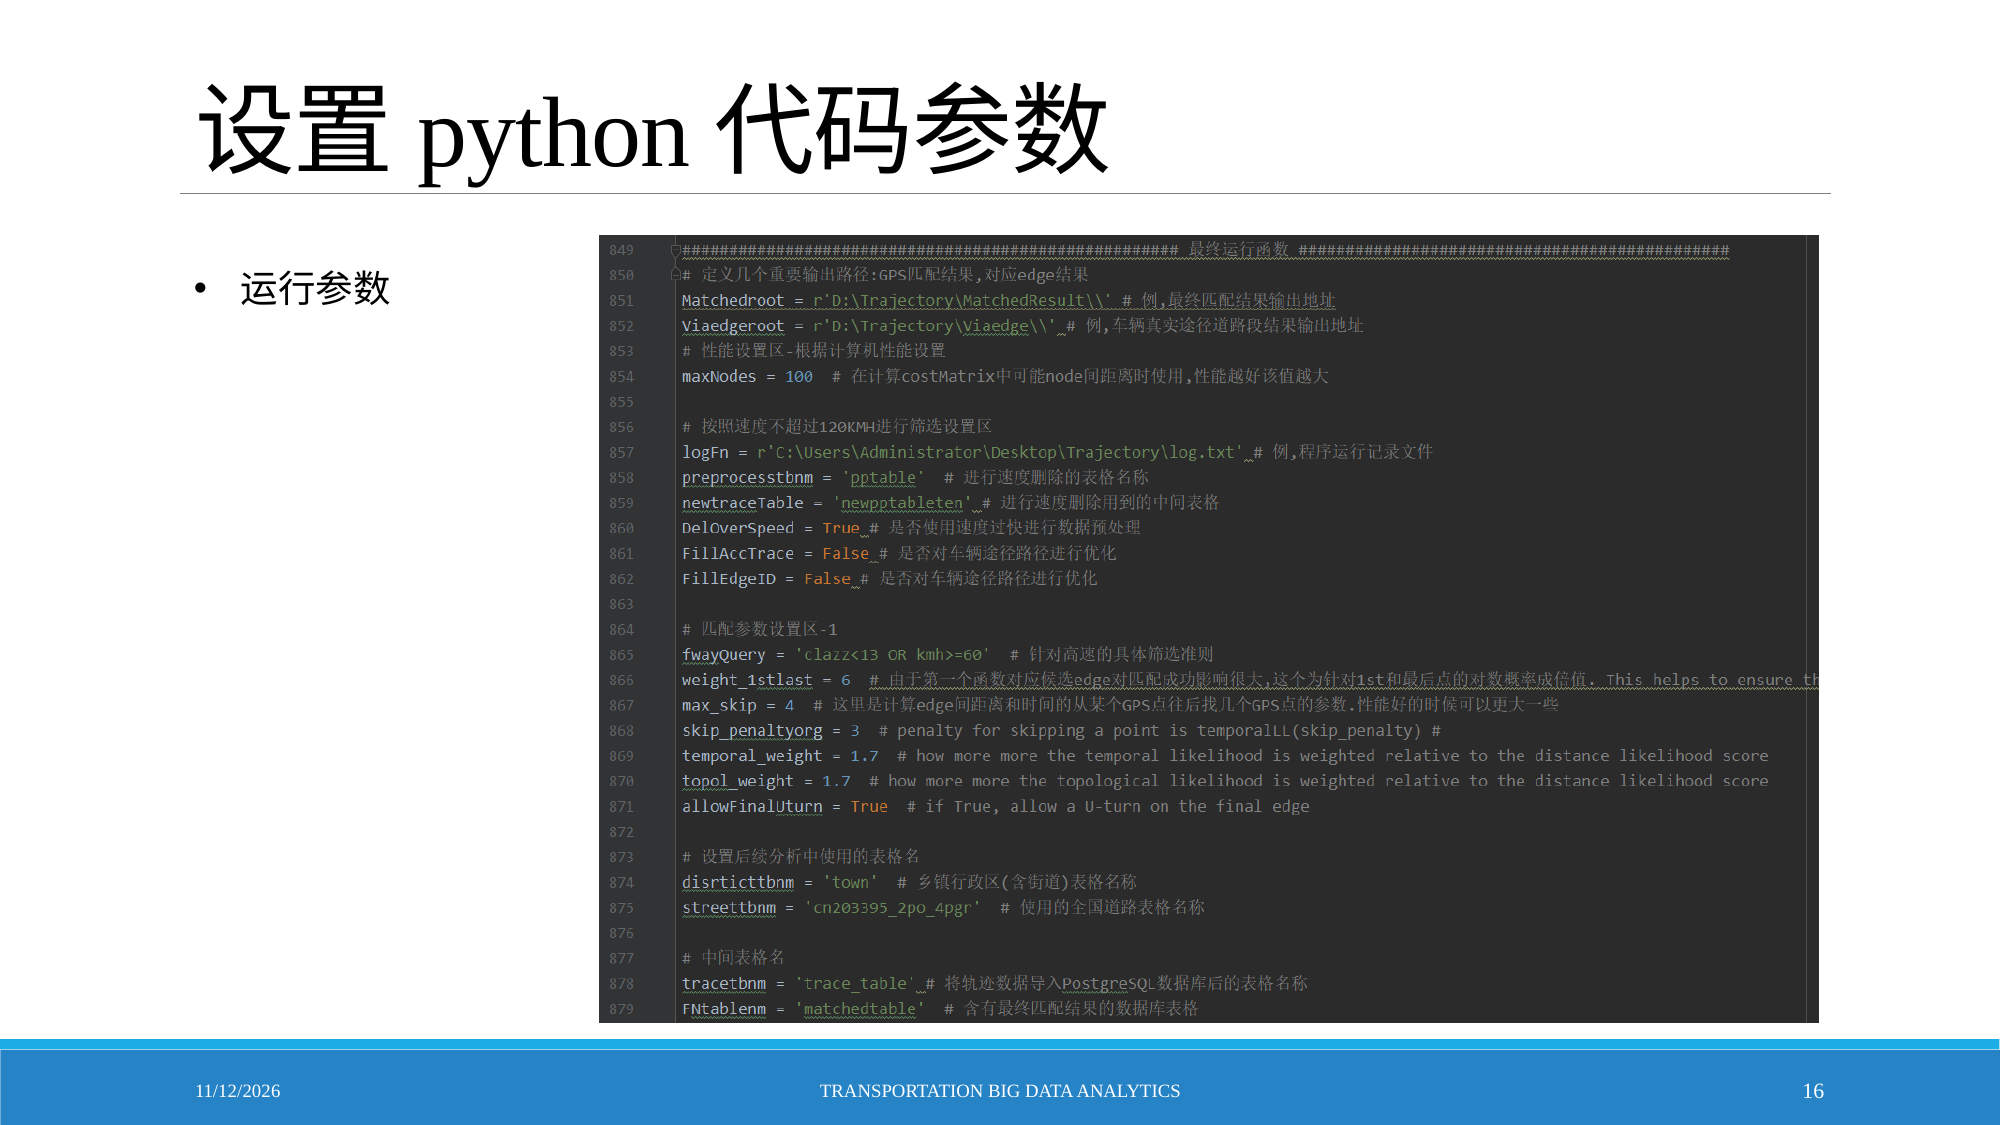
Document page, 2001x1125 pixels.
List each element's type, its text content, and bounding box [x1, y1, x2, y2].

text_box 运行参数 [179, 235, 598, 1023]
title 设置python代码参数 [180, 43, 1830, 195]
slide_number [180, 1059, 586, 1120]
footer Transportation Big Data Analytics [604, 1059, 1396, 1120]
picture [599, 234, 1820, 1024]
slide_number 16 [1624, 1059, 1840, 1120]
